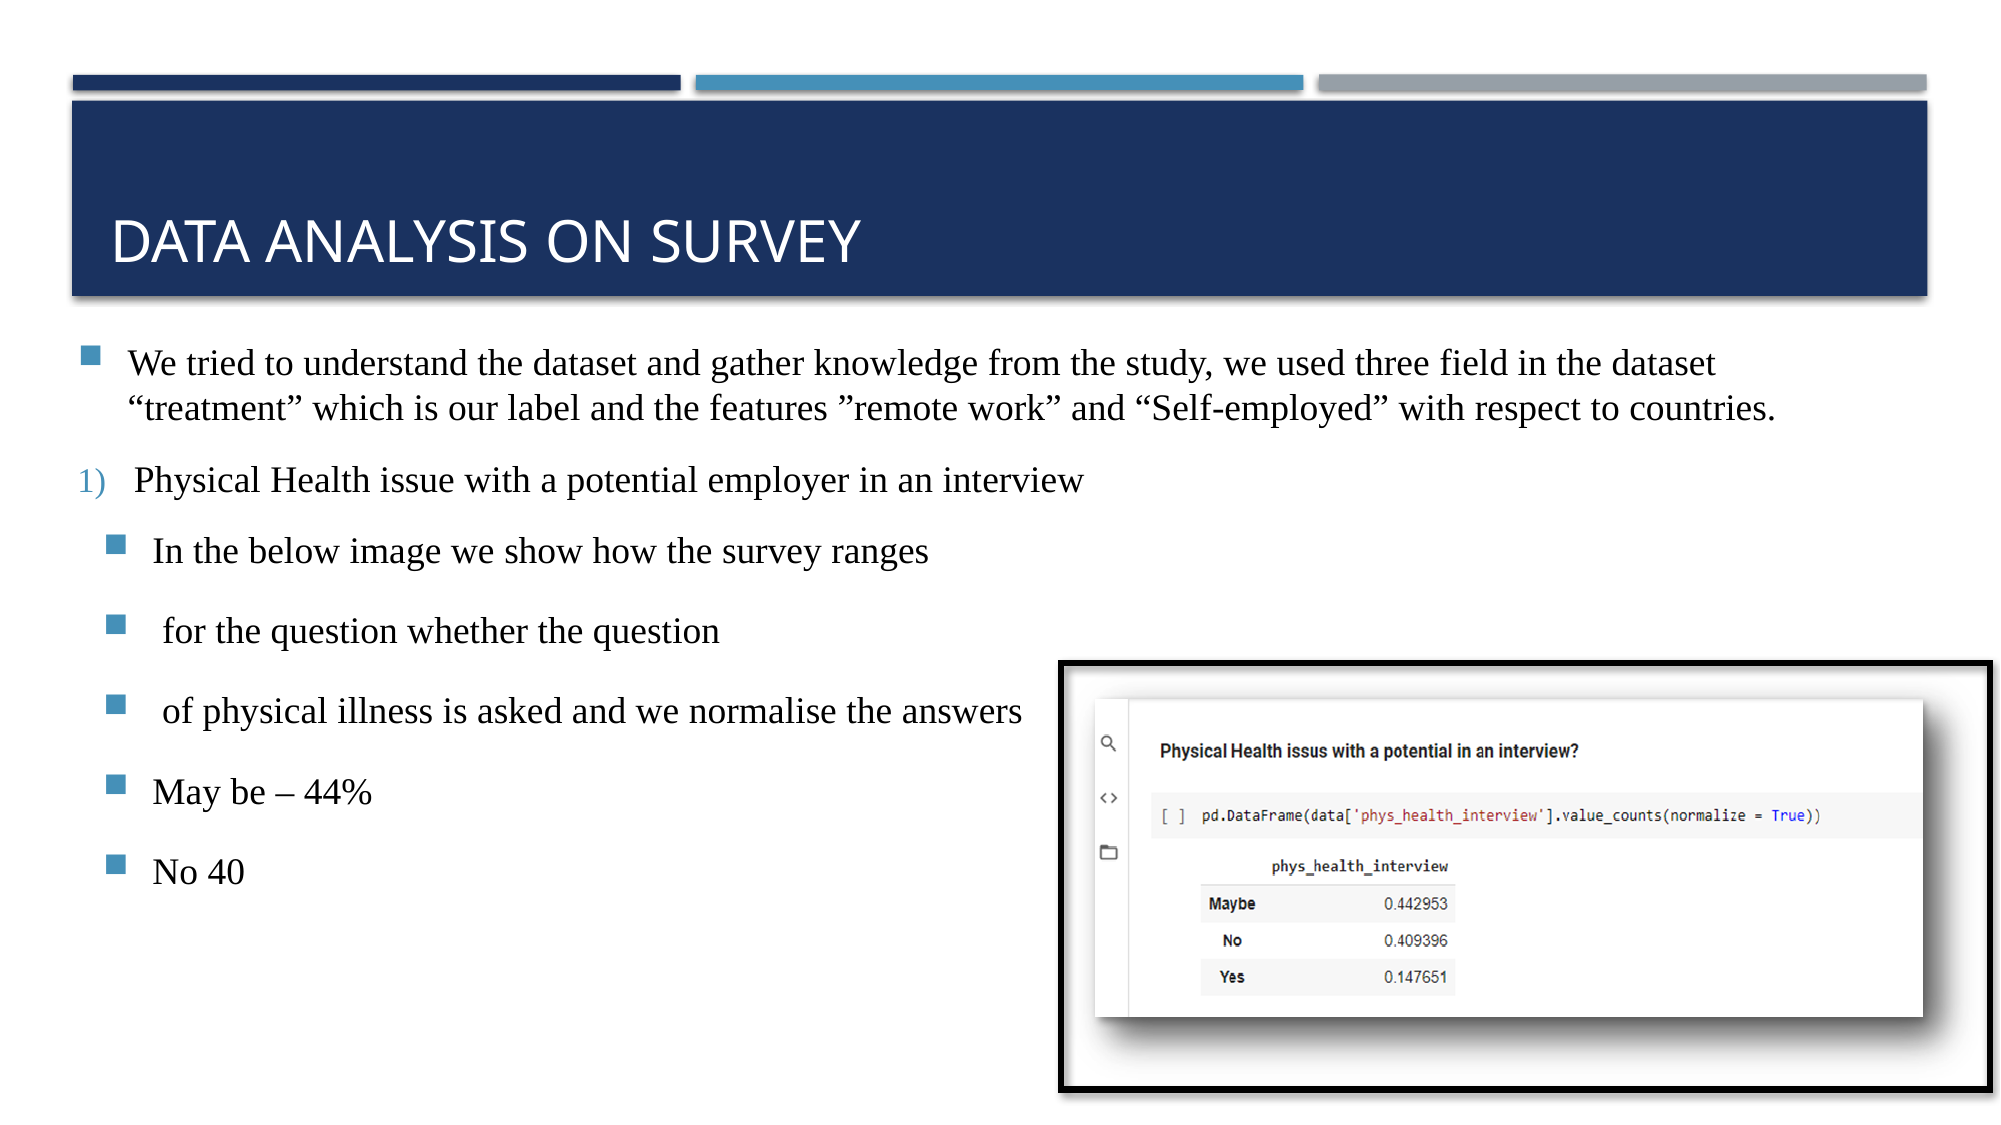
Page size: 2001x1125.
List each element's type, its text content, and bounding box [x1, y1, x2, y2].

list We tried to understand the dataset and gather knowledge from the study, we used three field in the dataset “treatment” which is our label and the features ”remote work” and “Self-employed” with respect to countries. Physical Health issue with a potential employer in an interview In the below image we show how the survey ranges for the question whether the question of physical illness is asked and we normalise the answers May be – 44% No 40 [62, 281, 1887, 1087]
title Data analysis on survey [95, 115, 1905, 282]
picture [1063, 665, 1988, 1087]
